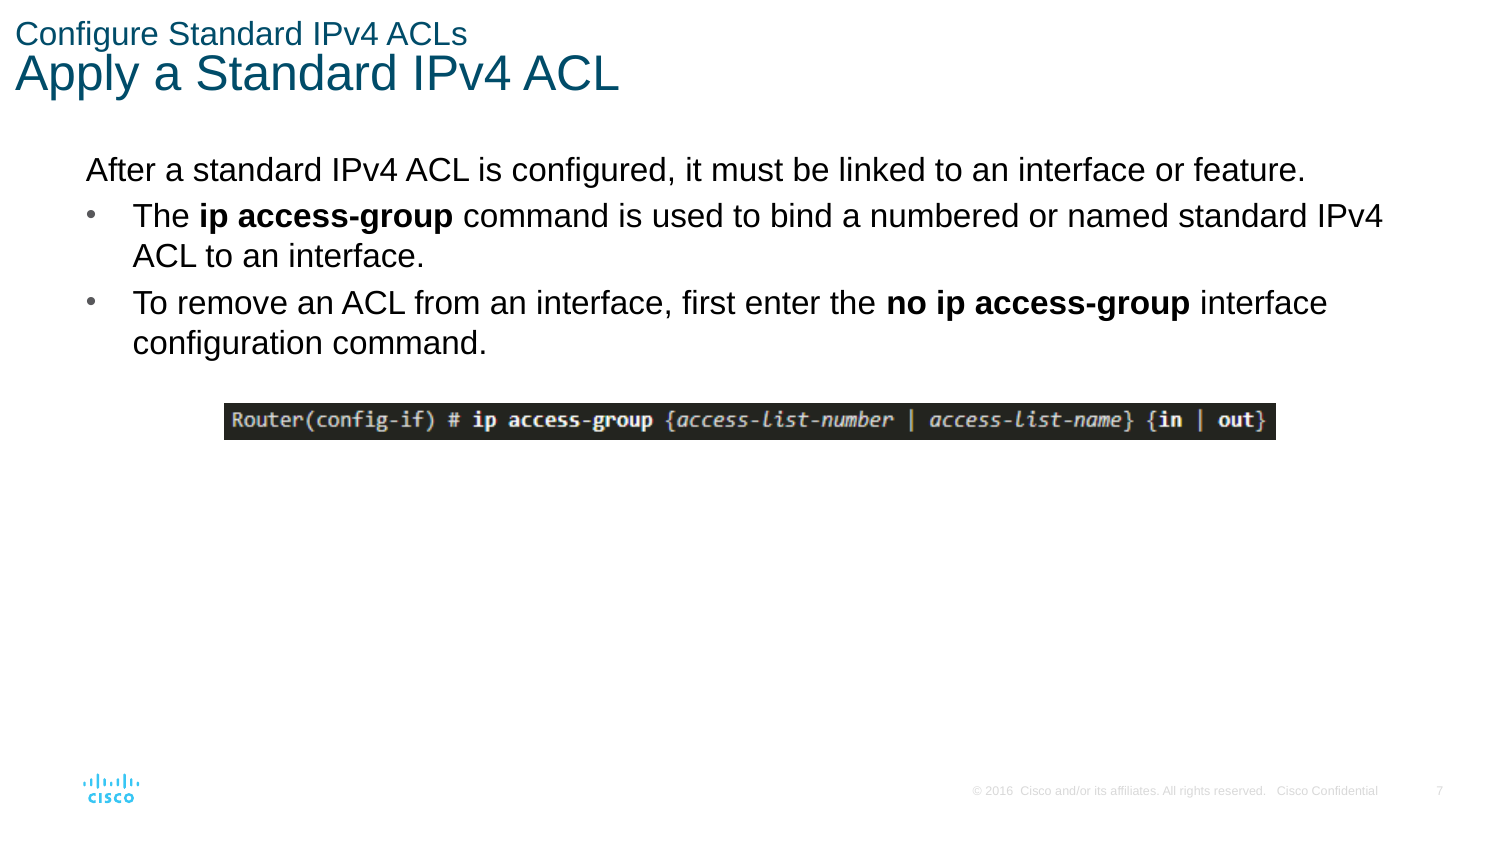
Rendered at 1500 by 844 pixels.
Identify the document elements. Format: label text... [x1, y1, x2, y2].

title Configure Standard IPv4 ACLs Apply a Standard IPv4 ACL [0, 0, 1369, 121]
list After a standard IPv4 ACL is configured, it must be linked to an interface or feature. The ip access-group command is used to bind a numbered or named standard IPv4 ACL to an interface. To remove an ACL from an interface, first enter the no ip access-group interface configuration command. [70, 140, 1430, 367]
picture [223, 403, 1276, 441]
